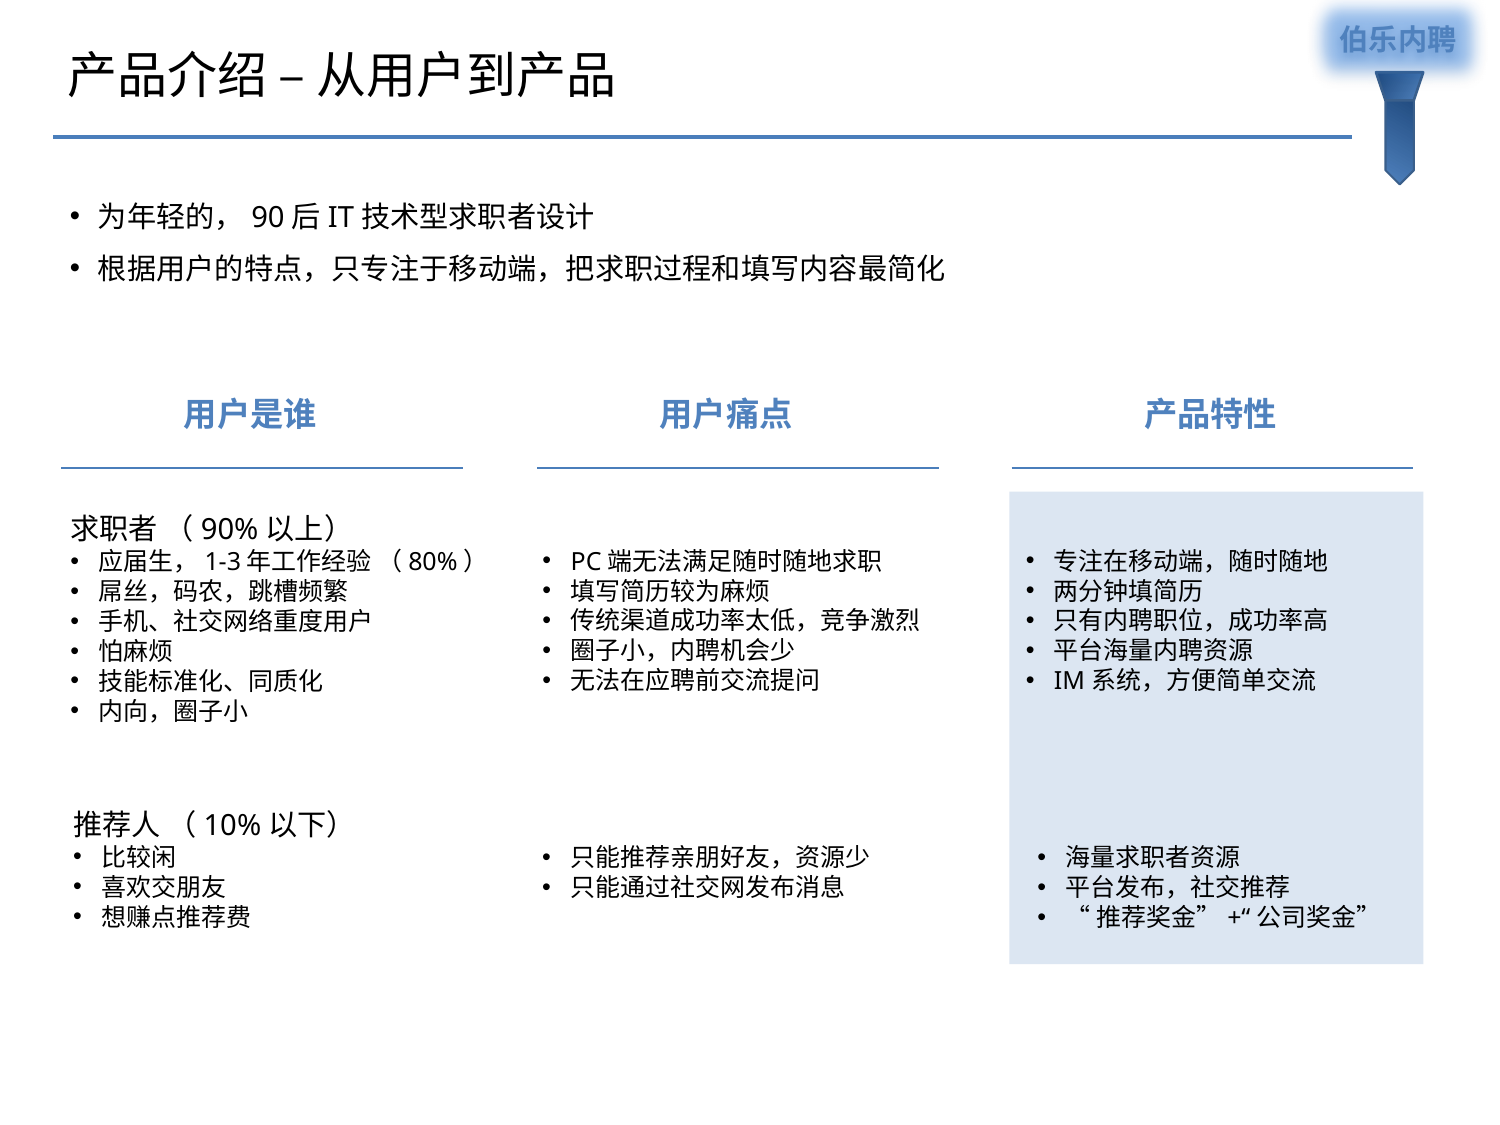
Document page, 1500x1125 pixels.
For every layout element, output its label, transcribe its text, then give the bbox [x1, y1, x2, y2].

text_box 用户痛点 [645, 385, 808, 440]
text_box 产品特性 [1129, 385, 1293, 440]
text_box 只能推荐亲朋好友，资源少 只能通过社交网发布消息 [527, 834, 886, 909]
text_box 推荐人 （10%以下） 比较闲 喜欢交朋友 想赚点推荐费 [58, 799, 371, 939]
text_box 求职者 （90%以上） 应届生，1-3年工作经验 （80%） 屌丝，码农，跳槽频繁 手机、社交网络重度用户 怕麻烦 技能标准化、同质化 内向，圈子小 [55, 503, 504, 733]
text_box 用户是谁 [169, 385, 332, 440]
text_box [1007, 490, 1425, 966]
text_box 为年轻的，90后IT技术型求职者设计 根据用户的特点，只专注于移动端，把求职过程和填写内容最简化 [55, 173, 1294, 293]
text_box 海量求职者资源 平台发布，社交推荐 “推荐奖金”+“公司奖金” [1022, 834, 1397, 939]
text_box 专注在移动端，随时随地 两分钟填简历 只有内聘职位，成功率高 平台海量内聘资源 IM系统，方便简单交流 [1011, 537, 1344, 703]
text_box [1323, 13, 1473, 185]
text_box 产品介绍 – 从用户到产品 [53, 35, 1117, 111]
text_box PC端无法满足随时随地求职 填写简历较为麻烦 传统渠道成功率太低，竞争激烈 圈子小，内聘机会少 无法在应聘前交流提问 [527, 537, 936, 703]
